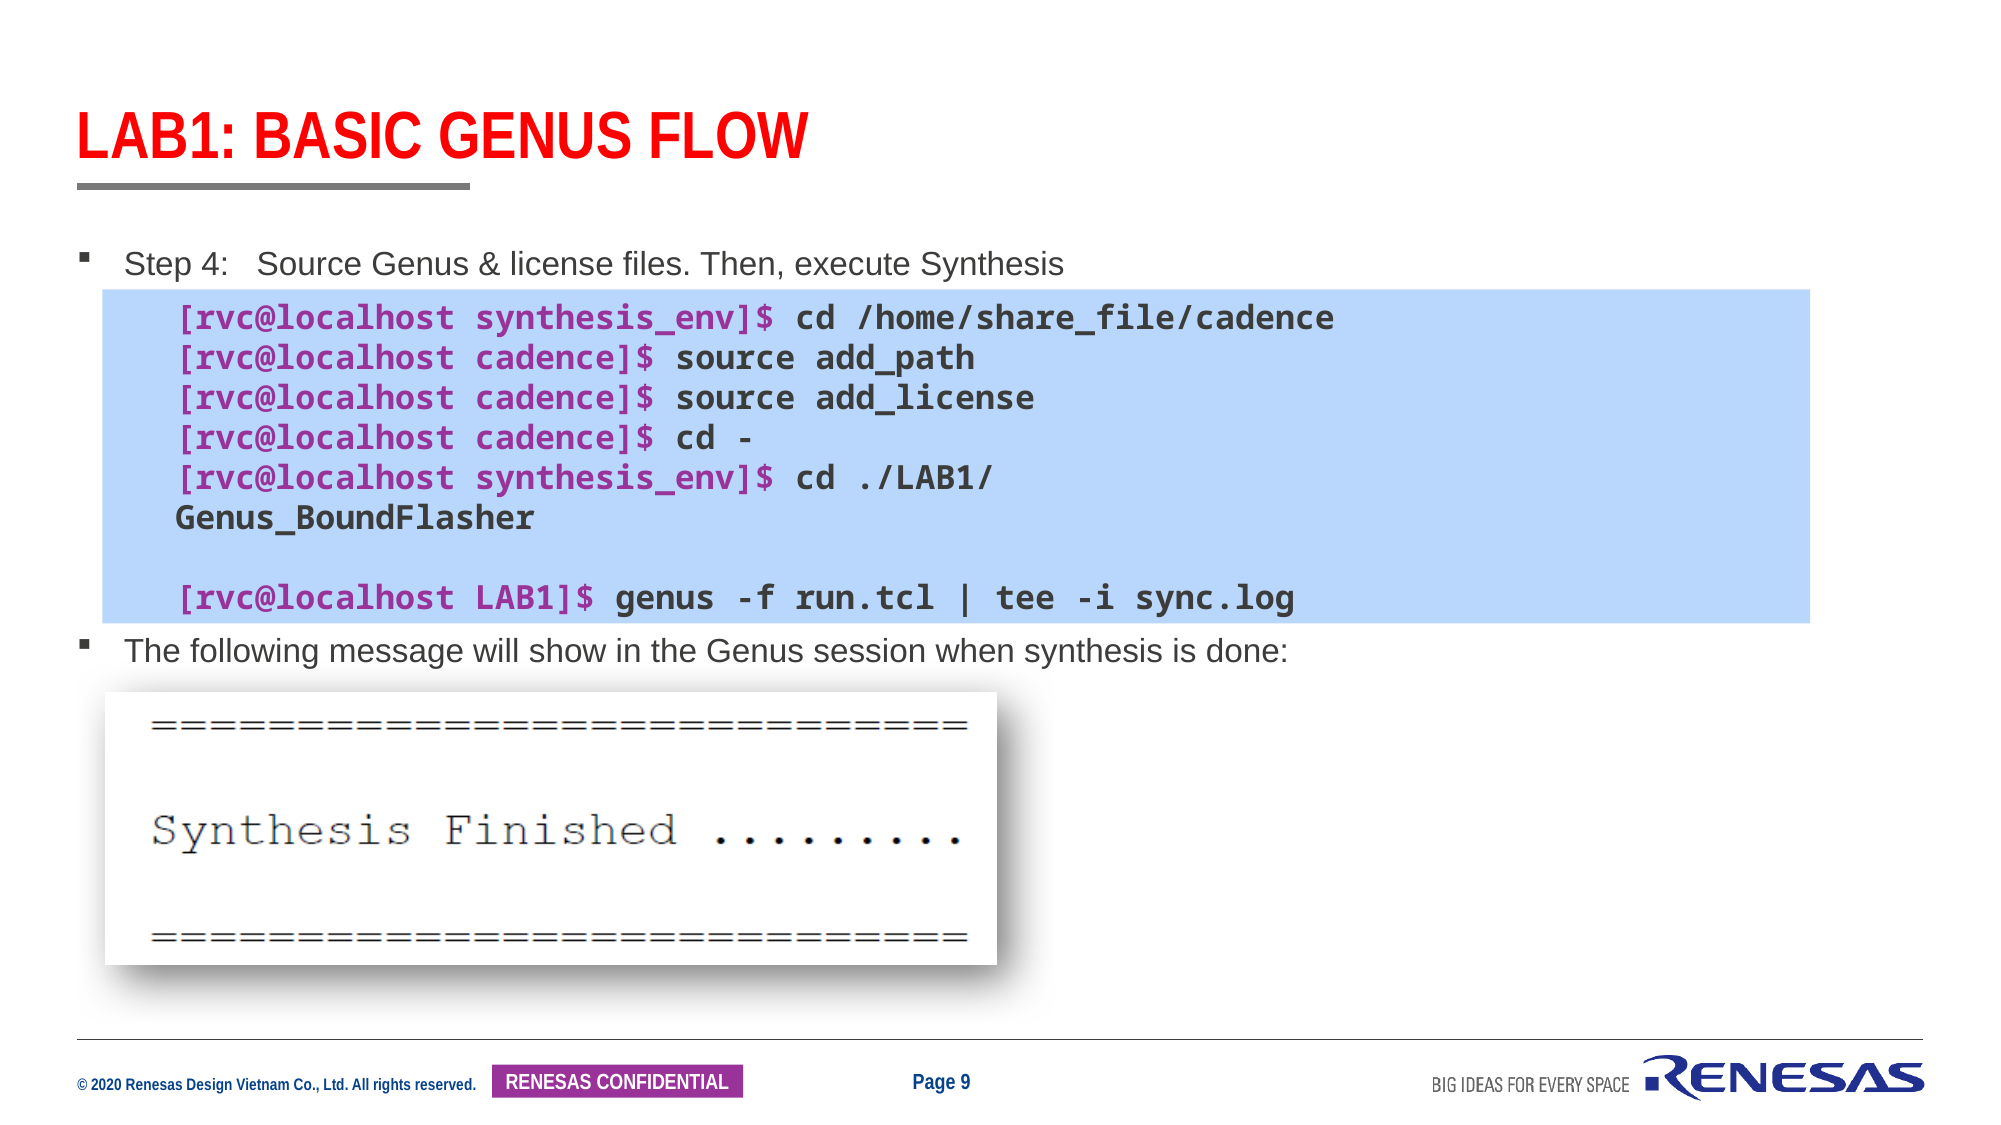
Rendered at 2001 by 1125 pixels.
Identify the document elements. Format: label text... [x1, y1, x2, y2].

list Step 4: Source Genus & license files. Then, execute Synthesis The following message will show in the Genus session when synthesis is done: [76, 233, 1922, 936]
text_box [rvc@localhost synthesis_env]$ cd /home/share_file/cadence [rvc@localhost cadence]$ source add_path [rvc@localhost cadence]$ source add_license [rvc@localhost cadence]$ cd - [rvc@localhost synthesis_env]$ cd ./LAB1/ Genus_BoundFlasher [rvc@localhost LAB1]$ genus -f run.tcl | tee -i sync.log [102, 289, 1811, 624]
picture [1425, 1049, 1933, 1106]
picture [105, 692, 997, 965]
title LAB1: BASIC GENUS FLOW [76, 99, 1922, 173]
